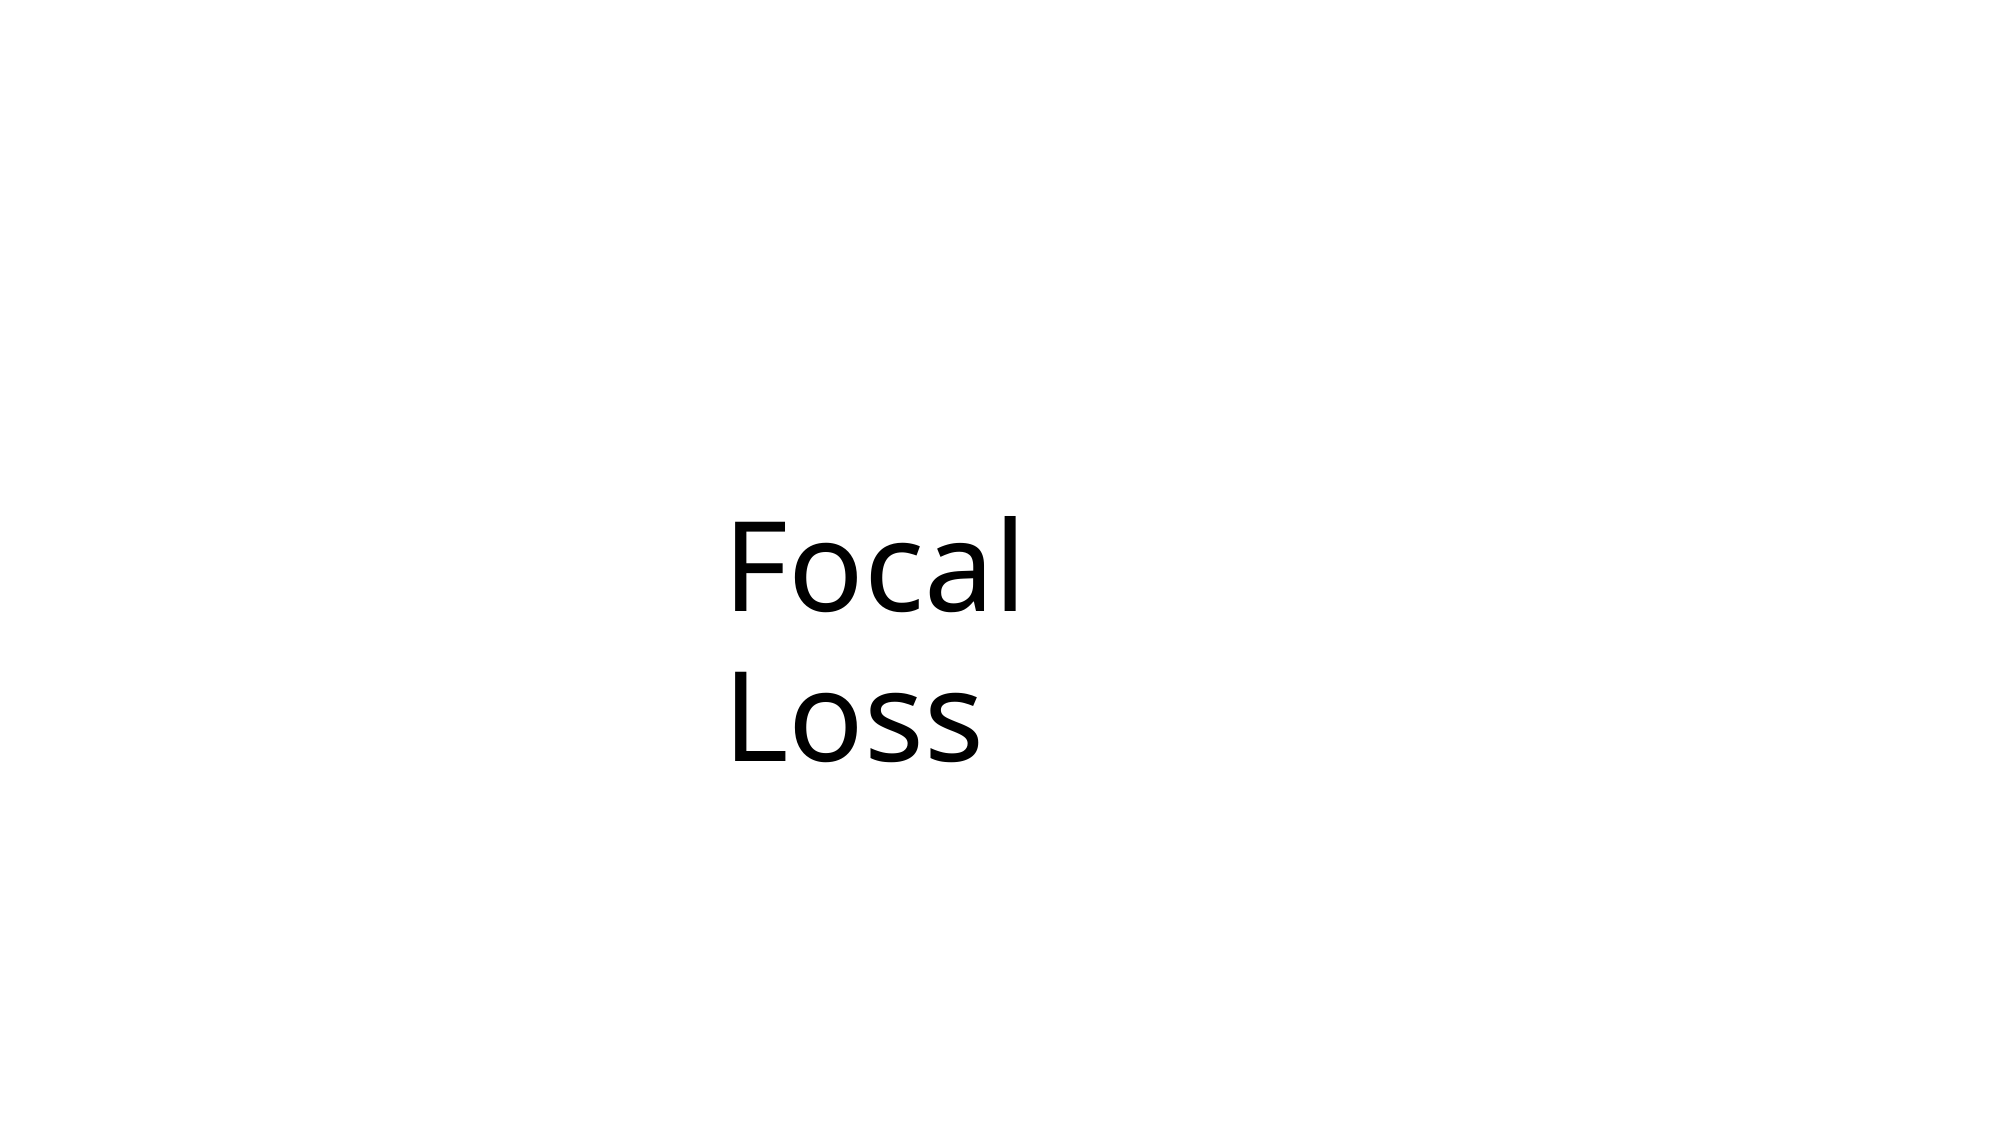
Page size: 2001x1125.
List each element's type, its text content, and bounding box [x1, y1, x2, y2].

text_box Focal Loss [708, 479, 1292, 794]
